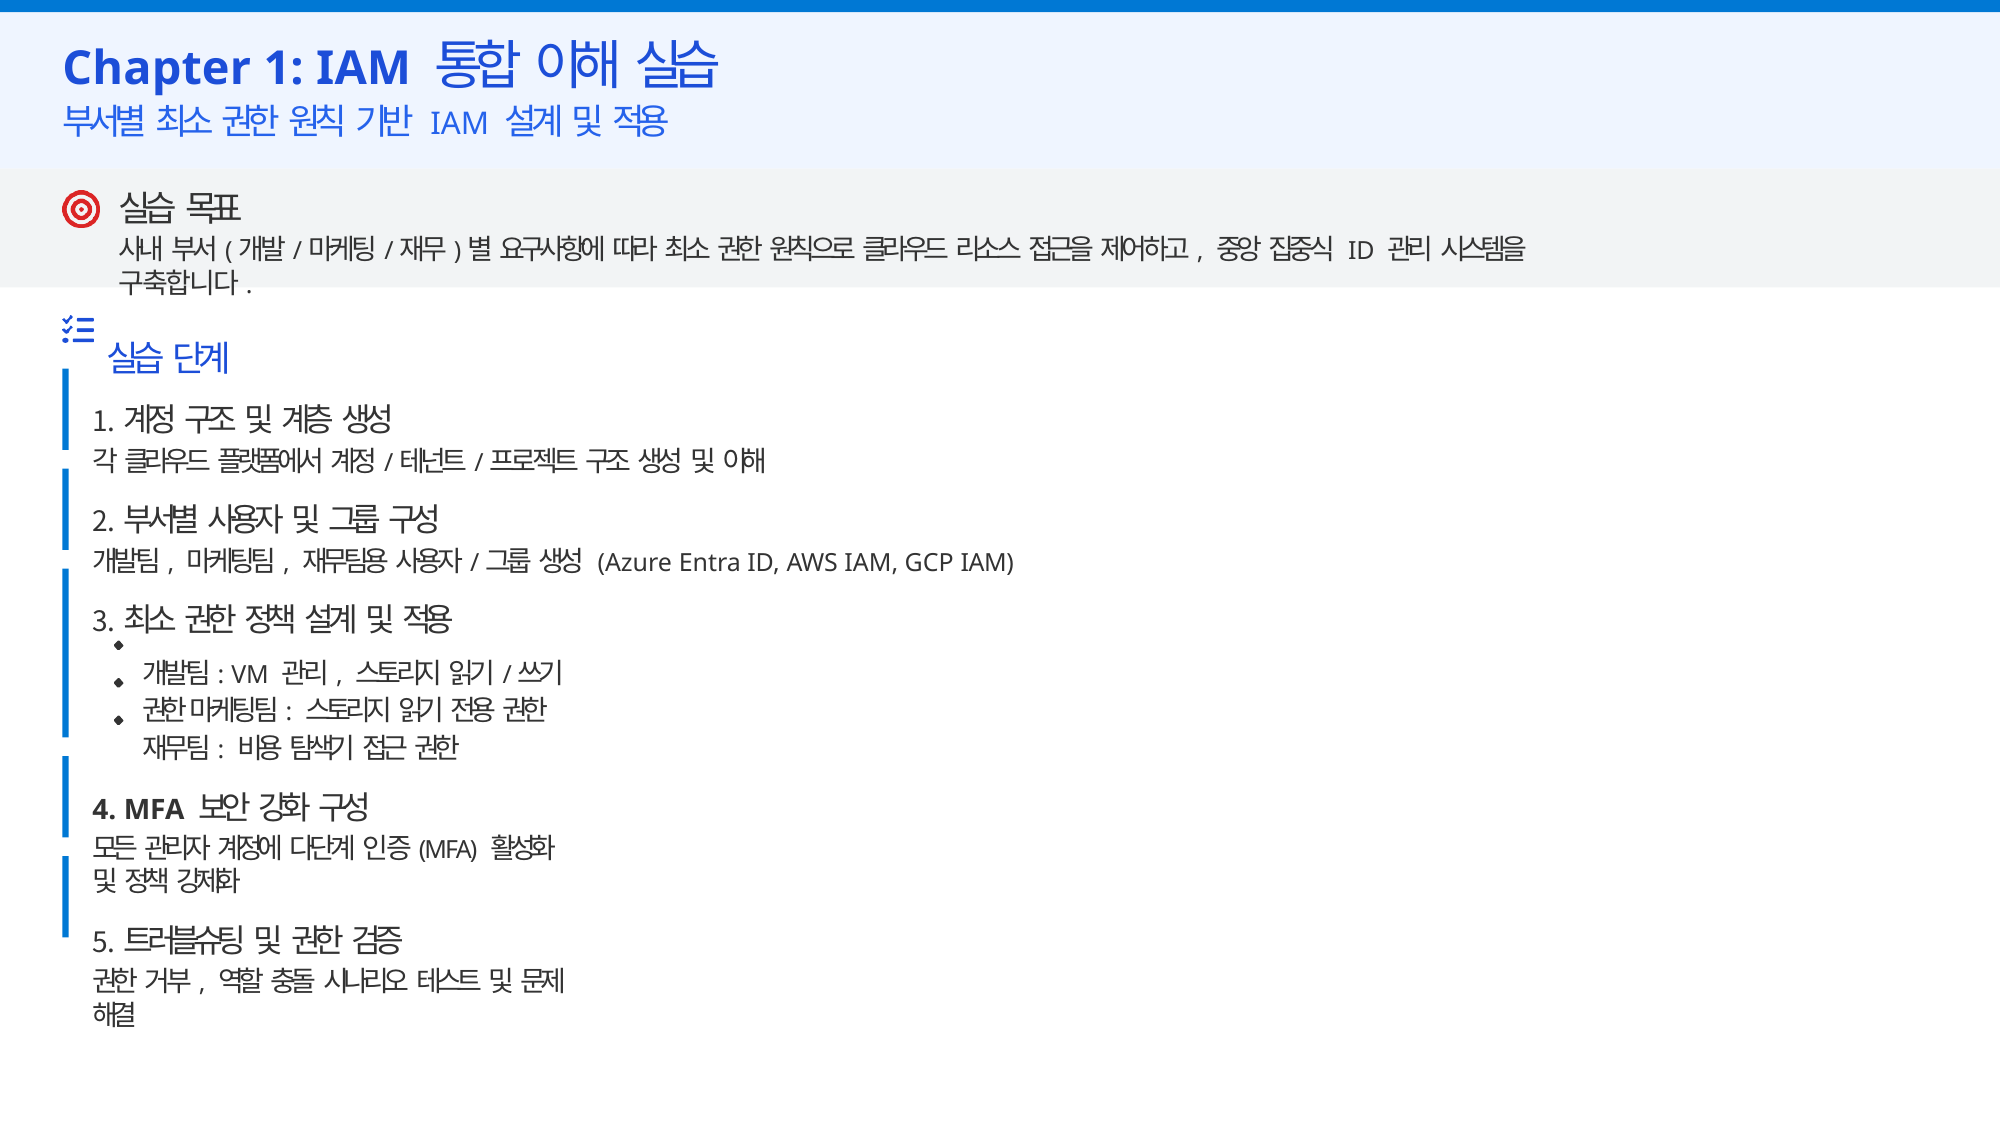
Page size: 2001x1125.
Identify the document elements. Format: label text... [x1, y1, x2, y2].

title Chapter 1: IAM 통합 이해 실습 부서별 최소 권한 원칙 기반 IAM 설계 및 적용 [60, 22, 1940, 168]
text_box 실습 목표 사내 부서(개발/마케팅/재무)별 요구사항에 따라 최소 권한 원칙으로 클라우드 리소스 접근을 제어하고, 중앙 집중식 ID 관리 시스템을 구축합니다. 실습 단계 계정 구조 및 계층 생성 각 클라우드 플랫폼에서 계정/테넌트/프로젝트 구조 생성 및 이해 부서별 사용자 및 그룹 구성 개발팀, 마케팅팀, 재무팀용 사용자/그룹 생성 (Azure Entra ID, AWS IAM, GCP IAM) 최소 권한 정책 설계 및 적용 개발팀: VM 관리, 스토리지 읽기/쓰기 권한 마케팅팀: 스토리지 읽기 전용 권한 재무팀: 비용 탐색기 접근 권한 MFA 보안 강화 구성 모든 관리자 계정에 다단계 인증(MFA) 활성화 및 정책 강제화 트러블슈팅 및 권한 검증 권한 거부, 역할 충돌 시나리오 테스트 및 문제 해결 [90, 299, 1612, 1069]
text_box [62, 756, 69, 838]
text_box [62, 468, 69, 550]
text_box [62, 856, 69, 938]
text_box [62, 568, 69, 738]
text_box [0, 168, 2000, 288]
picture [62, 315, 94, 343]
text_box [62, 368, 69, 450]
